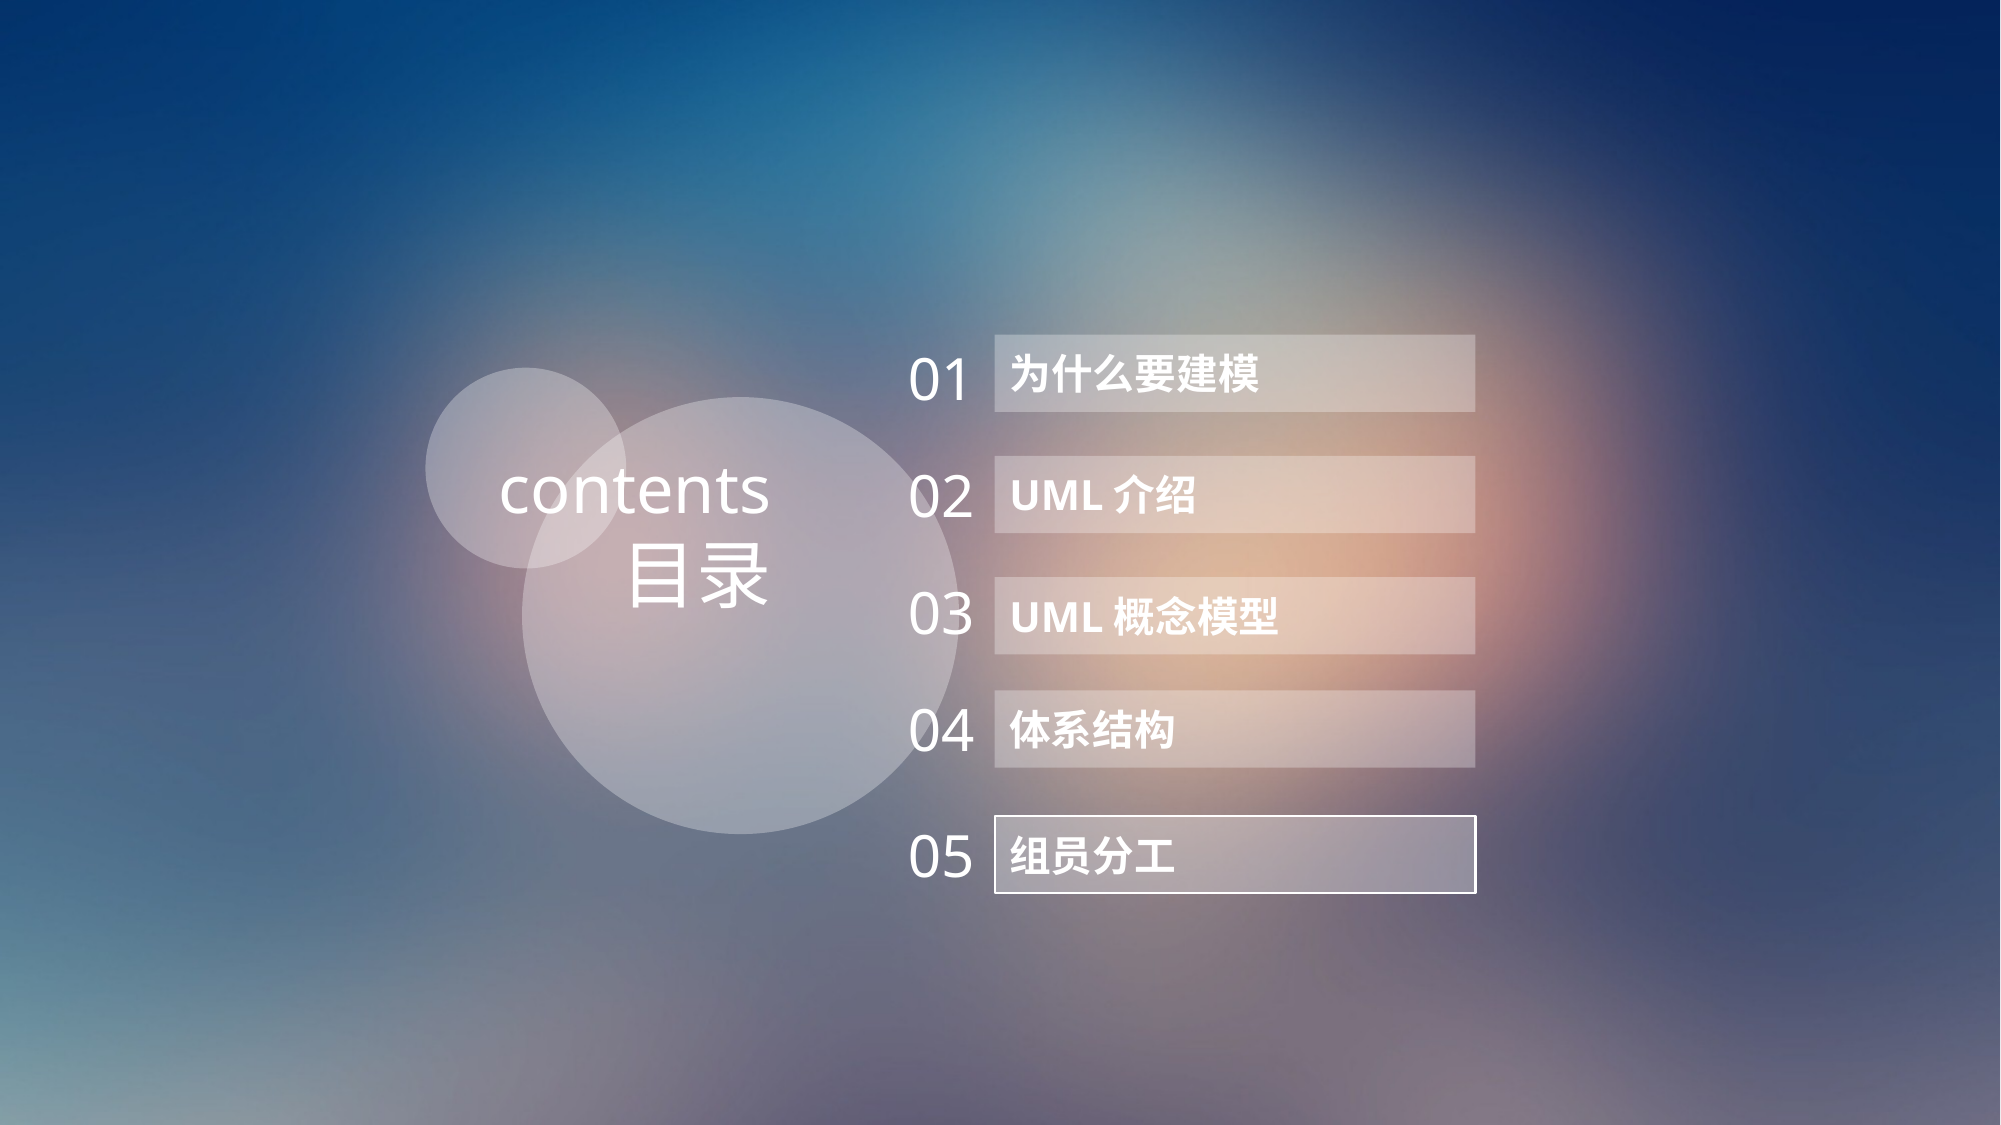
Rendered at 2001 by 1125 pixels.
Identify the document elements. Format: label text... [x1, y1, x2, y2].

text_box 为什么要建模 [994, 340, 1345, 406]
text_box [995, 690, 1476, 768]
text_box [995, 334, 1476, 412]
text_box contents 目录 [466, 439, 787, 625]
text_box [522, 397, 956, 835]
text_box 01 [893, 334, 995, 420]
text_box [425, 367, 622, 549]
text_box UML概念模型 [995, 583, 1301, 648]
text_box [995, 455, 1476, 534]
text_box 组员分工 [995, 821, 1412, 887]
text_box [994, 577, 1476, 655]
text_box 02 [893, 451, 995, 537]
picture [0, 0, 2001, 1125]
text_box 体系结构 [995, 696, 1368, 762]
text_box [995, 816, 1476, 894]
text_box UML介绍 [995, 461, 1334, 527]
text_box 04 [893, 686, 995, 771]
text_box 03 [893, 568, 995, 654]
text_box 05 [893, 811, 995, 897]
